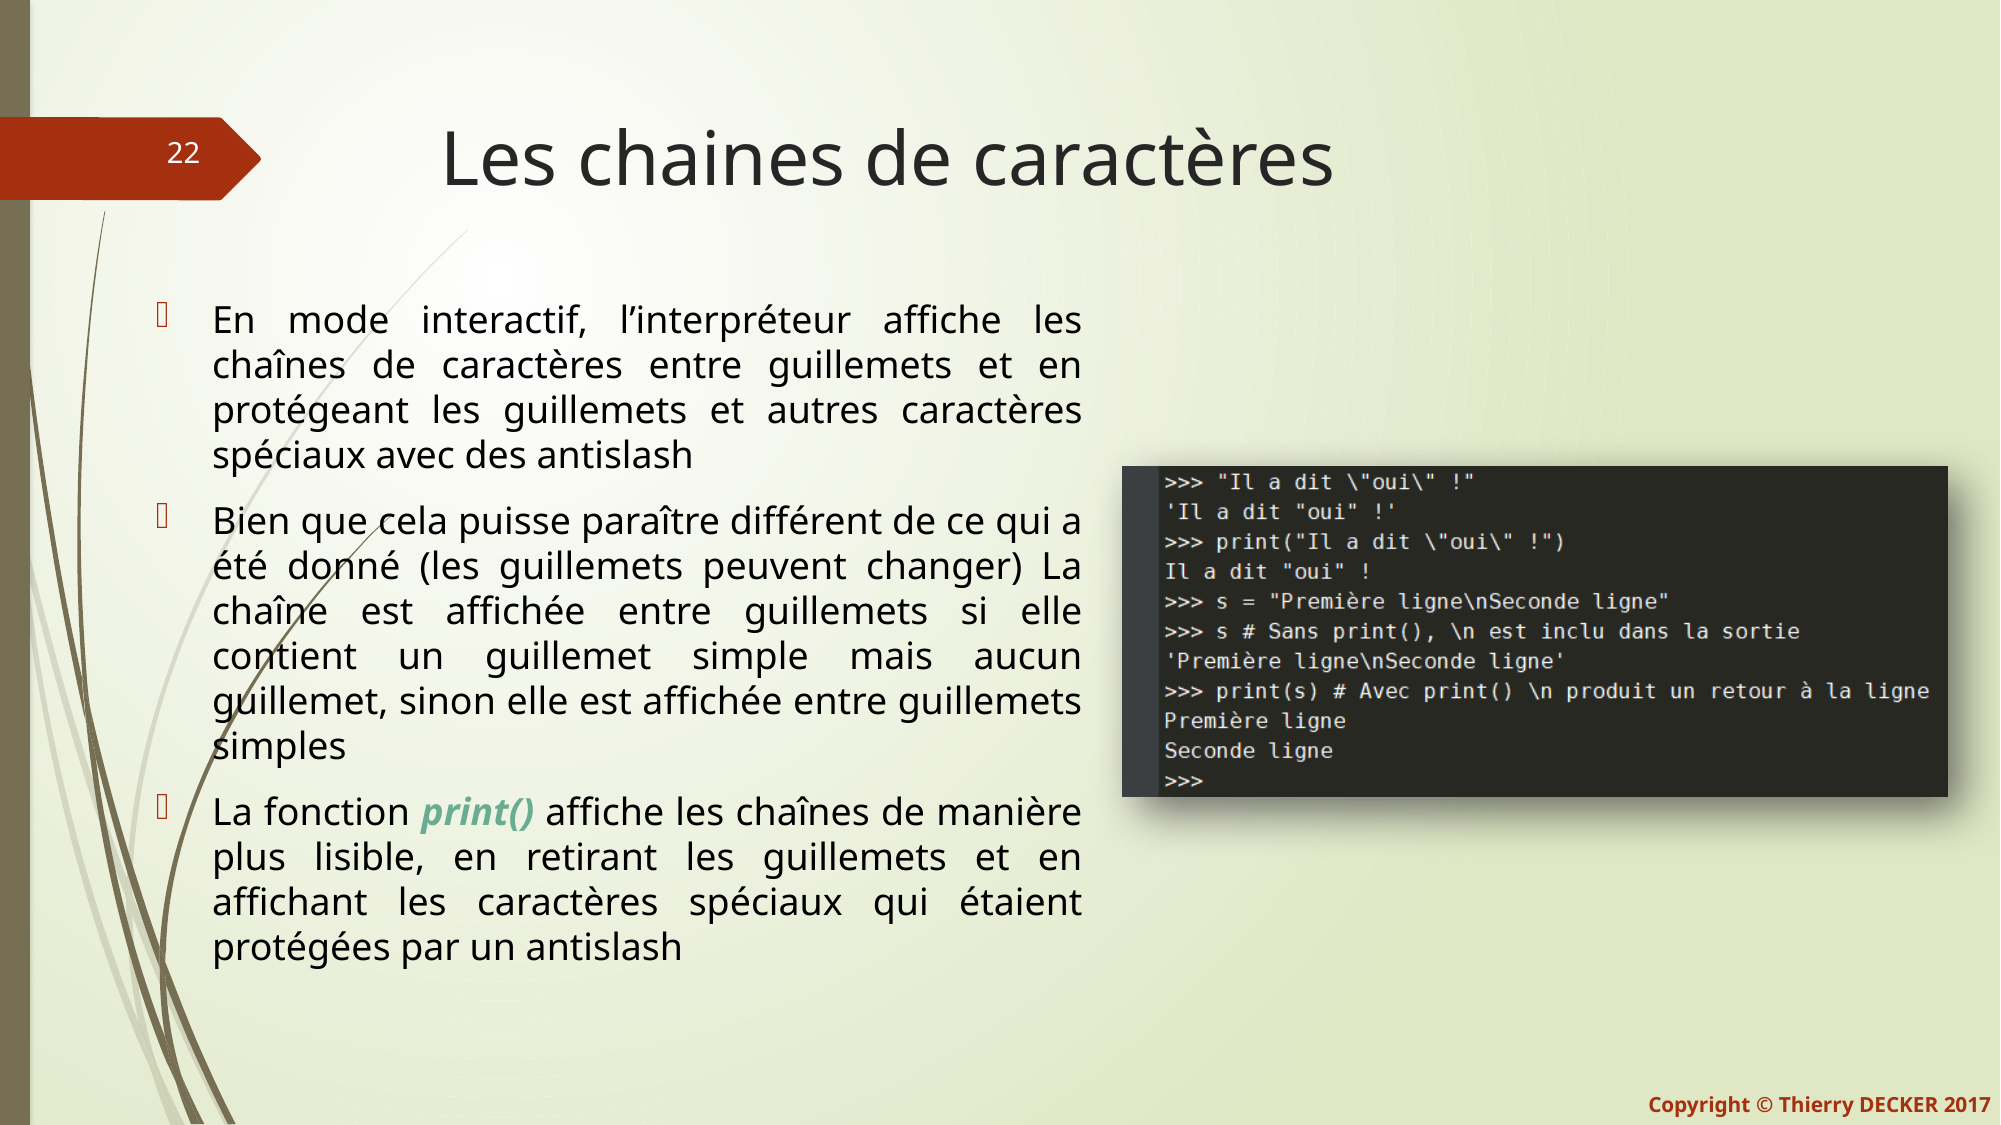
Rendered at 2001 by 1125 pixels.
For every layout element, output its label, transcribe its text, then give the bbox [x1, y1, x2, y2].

title Les chaines de caractères [425, 102, 1888, 313]
list En mode interactif, l’interpréteur affiche les chaînes de caractères entre guillemets et en protégeant les guillemets et autres caractères spéciaux avec des antislash Bien que cela puisse paraître différent de ce qui a été donné (les guillemets peuvent changer) La chaîne est affichée entre guillemets si elle contient un guillemet simple mais aucun guillemet, sinon elle est affichée entre guillemets simples La fonction print() affiche les chaînes de manière plus lisible, en retirant les guillemets et en affichant les caractères spéciaux qui étaient protégées par un antislash [140, 252, 1099, 1011]
picture [1122, 466, 1948, 798]
